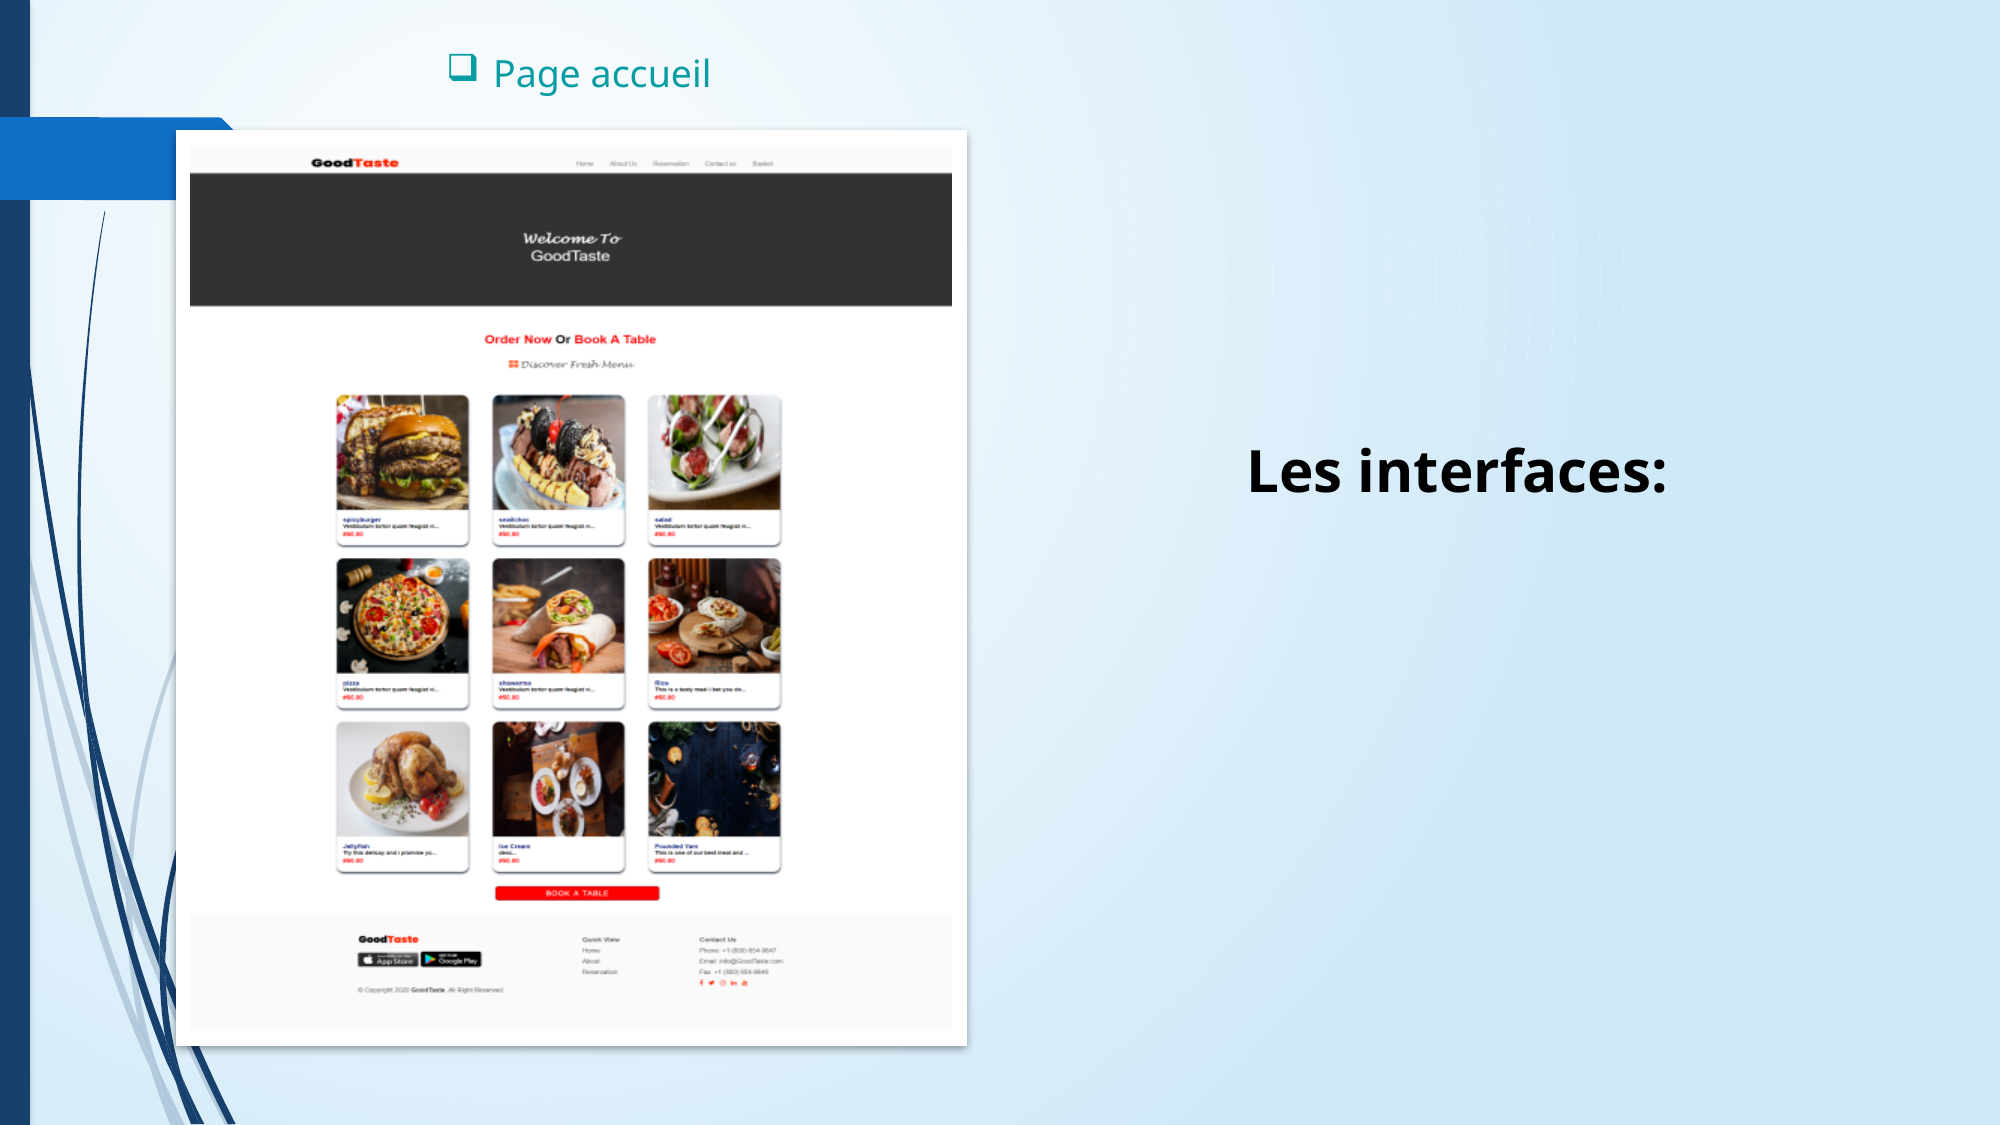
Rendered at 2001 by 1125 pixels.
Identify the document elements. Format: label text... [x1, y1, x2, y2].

picture [190, 144, 953, 1032]
text_box Page accueil [431, 42, 793, 102]
text_box Les interfaces: [1231, 427, 1749, 512]
